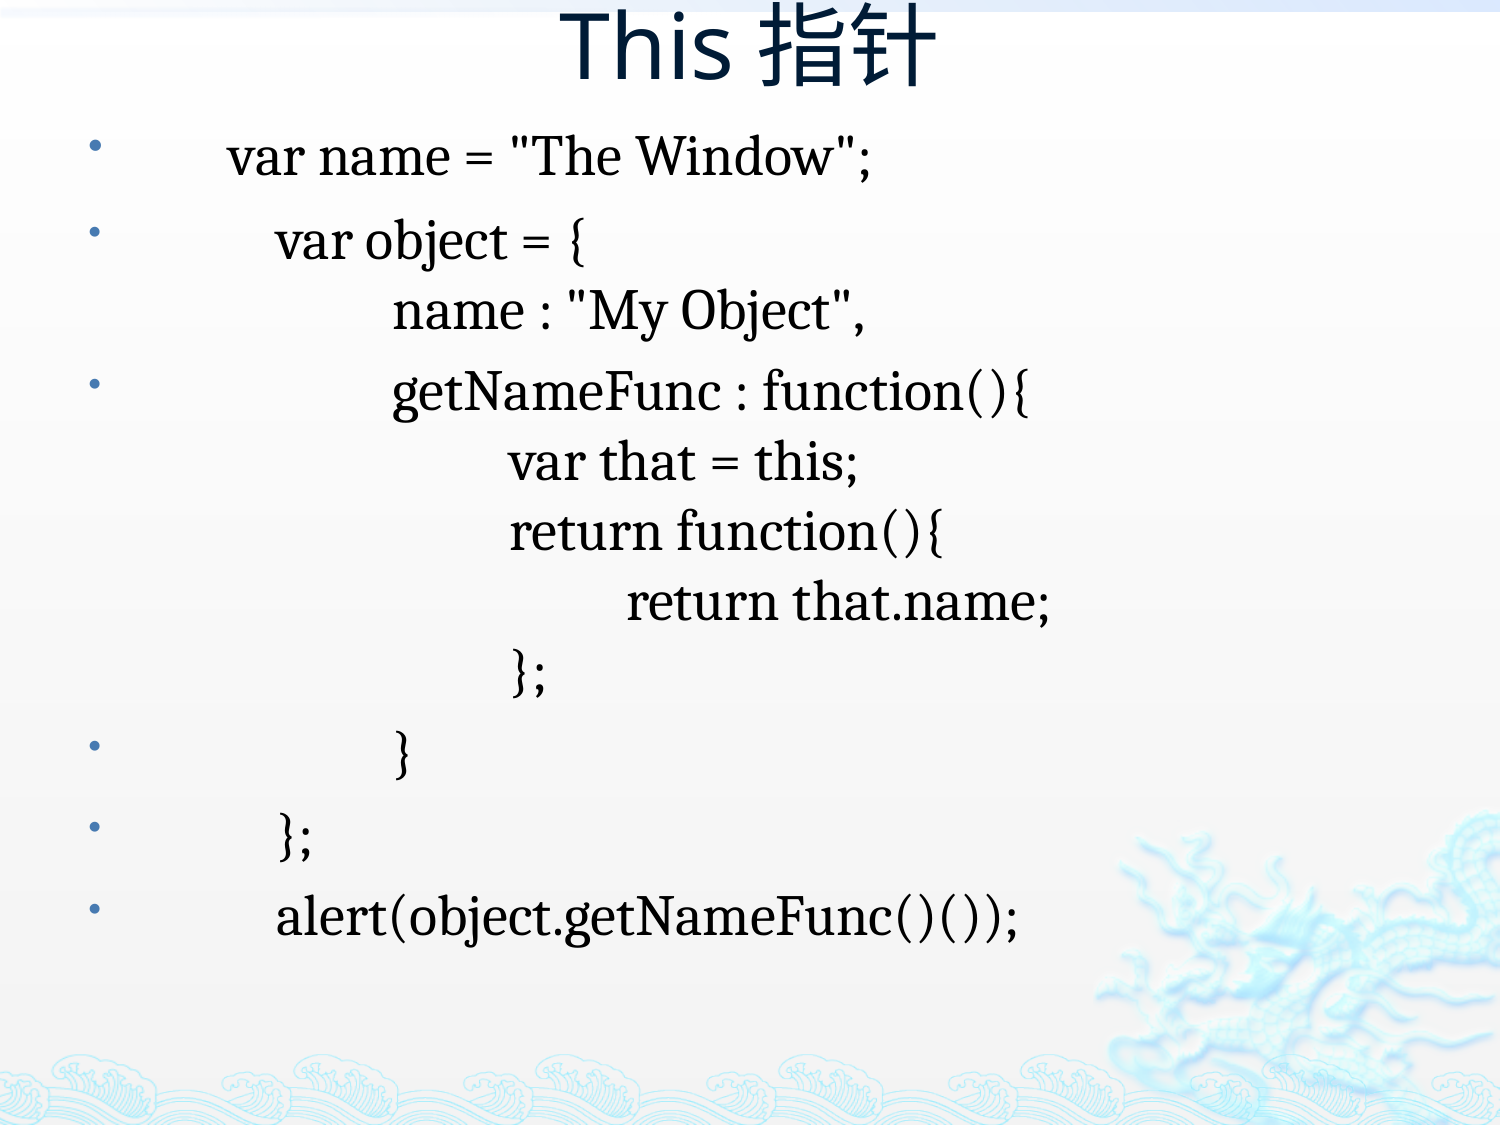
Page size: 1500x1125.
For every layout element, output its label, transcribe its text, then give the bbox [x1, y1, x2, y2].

list var name = "The Window"; var object = { name : "My Object", getNameFunc : function(){ var that = this; return function(){ return that.name; }; } }; alert(object.getNameFunc()()); [75, 101, 1425, 1005]
title This指针 [75, 0, 1425, 101]
